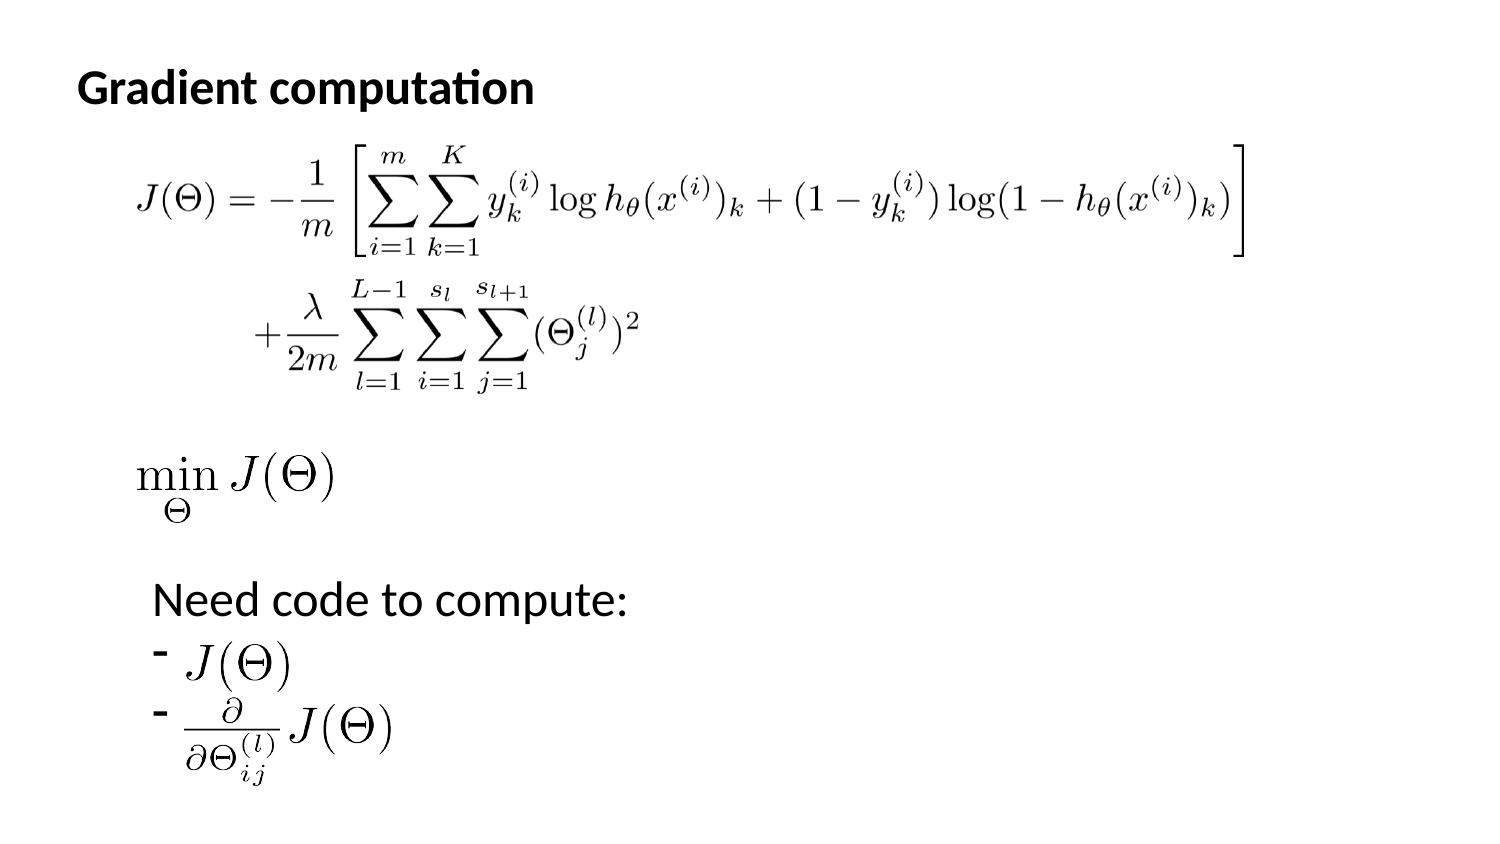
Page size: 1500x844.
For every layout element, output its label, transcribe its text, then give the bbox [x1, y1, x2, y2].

text_box Need code to compute: [137, 559, 1188, 755]
picture [137, 451, 333, 524]
picture [137, 144, 1244, 258]
picture [183, 697, 391, 787]
text_box Gradient computation [62, 46, 1113, 122]
picture [185, 641, 289, 692]
picture [255, 278, 639, 394]
